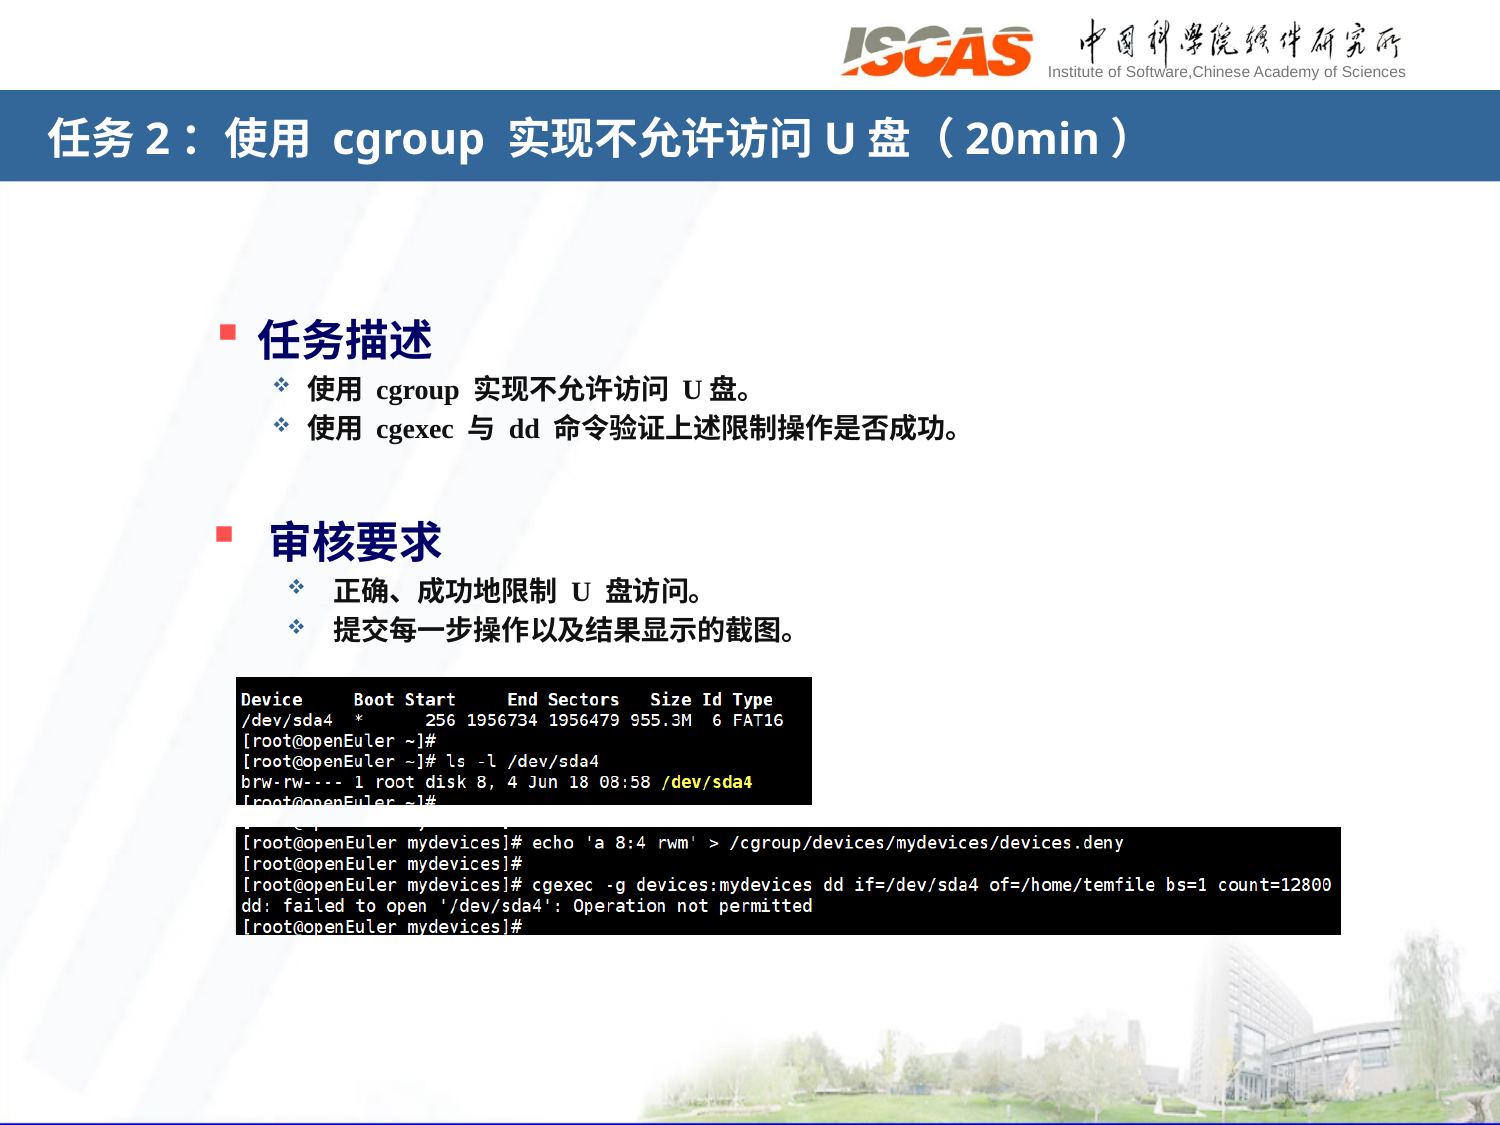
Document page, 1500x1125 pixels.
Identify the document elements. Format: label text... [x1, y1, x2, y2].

picture [837, 18, 1045, 87]
text_box 审核要求 正确、成功地限制 U 盘访问。 提交每一步操作以及结果显示的截图。 [200, 509, 1326, 731]
title 任务2：使用 cgroup 实现不允许访问U盘（20min） [0, 89, 1500, 182]
picture [1077, 15, 1402, 71]
picture [0, 182, 1500, 1125]
list 任务描述 使用 cgroup 实现不允许访问 U盘。 使用 cgexec 与 dd 命令验证上述限制操作是否成功。 [200, 305, 1327, 528]
